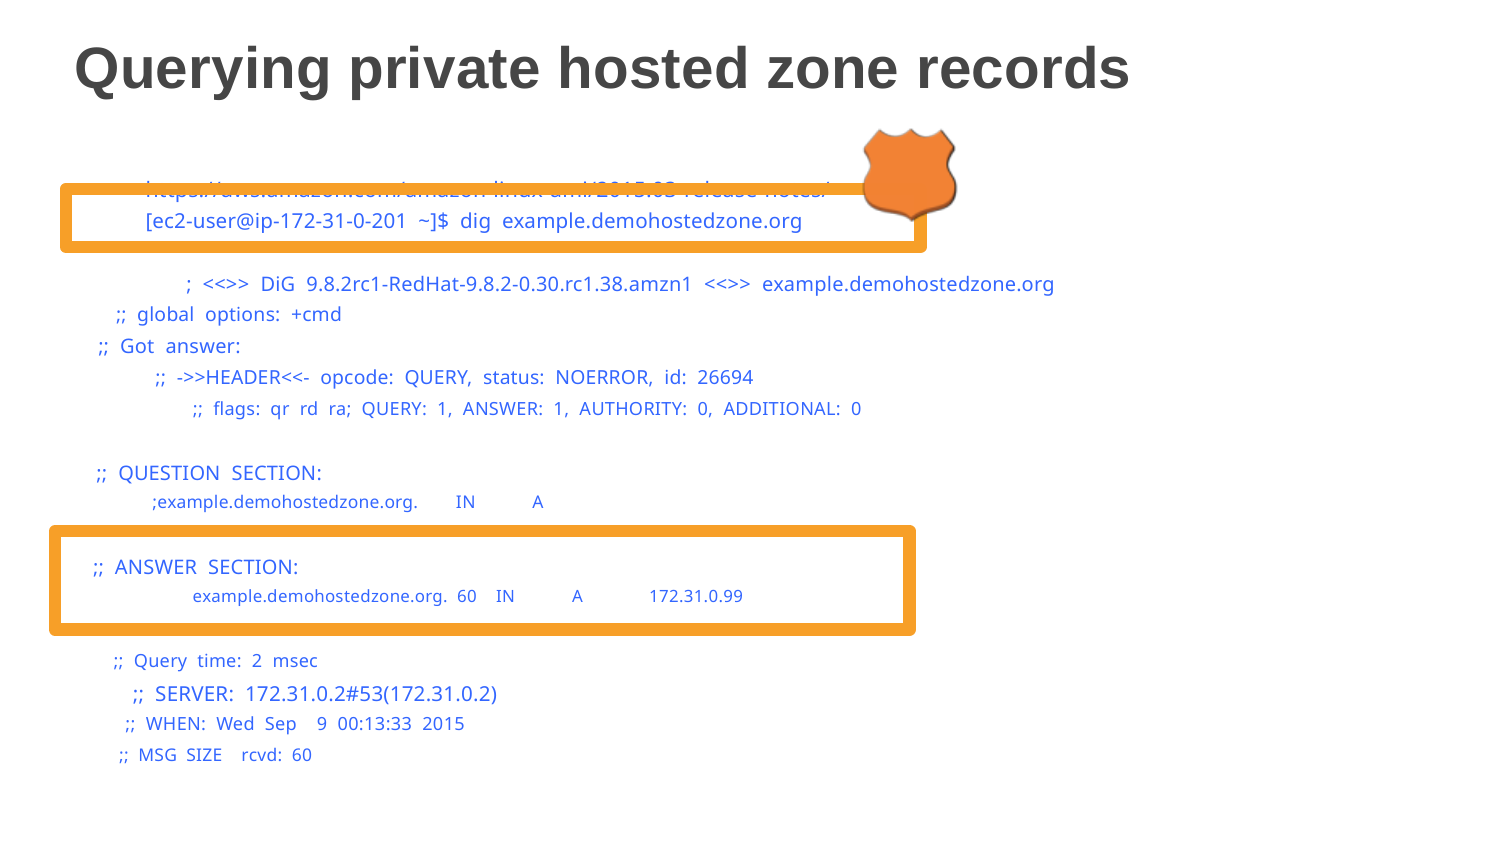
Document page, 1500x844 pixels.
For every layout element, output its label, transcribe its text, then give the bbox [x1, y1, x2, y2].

text_box ;; global options: +cmd [116, 302, 343, 326]
text_box ; <<>> DiG 9.8.2rc1-RedHat-9.8.2-0.30.rc1.38.amzn1 <<>> example.demohostedzone.org [186, 271, 1056, 295]
text_box [66, 188, 921, 247]
text_box ;; Query time: 2 msec [113, 649, 319, 671]
text_box ;; Got answer: [98, 333, 241, 358]
text_box ;example.demohostedzone.org. IN A [152, 491, 546, 513]
text_box ;; ->>HEADER<<- opcode: QUERY, status: NOERROR, id: 26694 [155, 365, 755, 389]
picture [848, 115, 970, 236]
text_box ;; WHEN: Wed Sep 9 00:13:33 2015 [125, 712, 466, 734]
text_box [55, 531, 910, 630]
text_box ;; QUESTION SECTION: [96, 460, 323, 484]
text_box ;; SERVER: 172.31.0.2#53(172.31.0.2) [132, 680, 499, 706]
text_box ;; flags: qr rd ra; QUERY: 1, ANSWER: 1, AUTHORITY: 0, ADDITIONAL: 0 [192, 397, 863, 419]
text_box ;; MSG SIZE rcvd: 60 [119, 743, 313, 765]
text_box Querying private hosted zone records [74, 30, 1134, 101]
text_box https://aws.amazon.com/amazon-linux-ami/2015.03-release-notes/ [145, 176, 831, 188]
